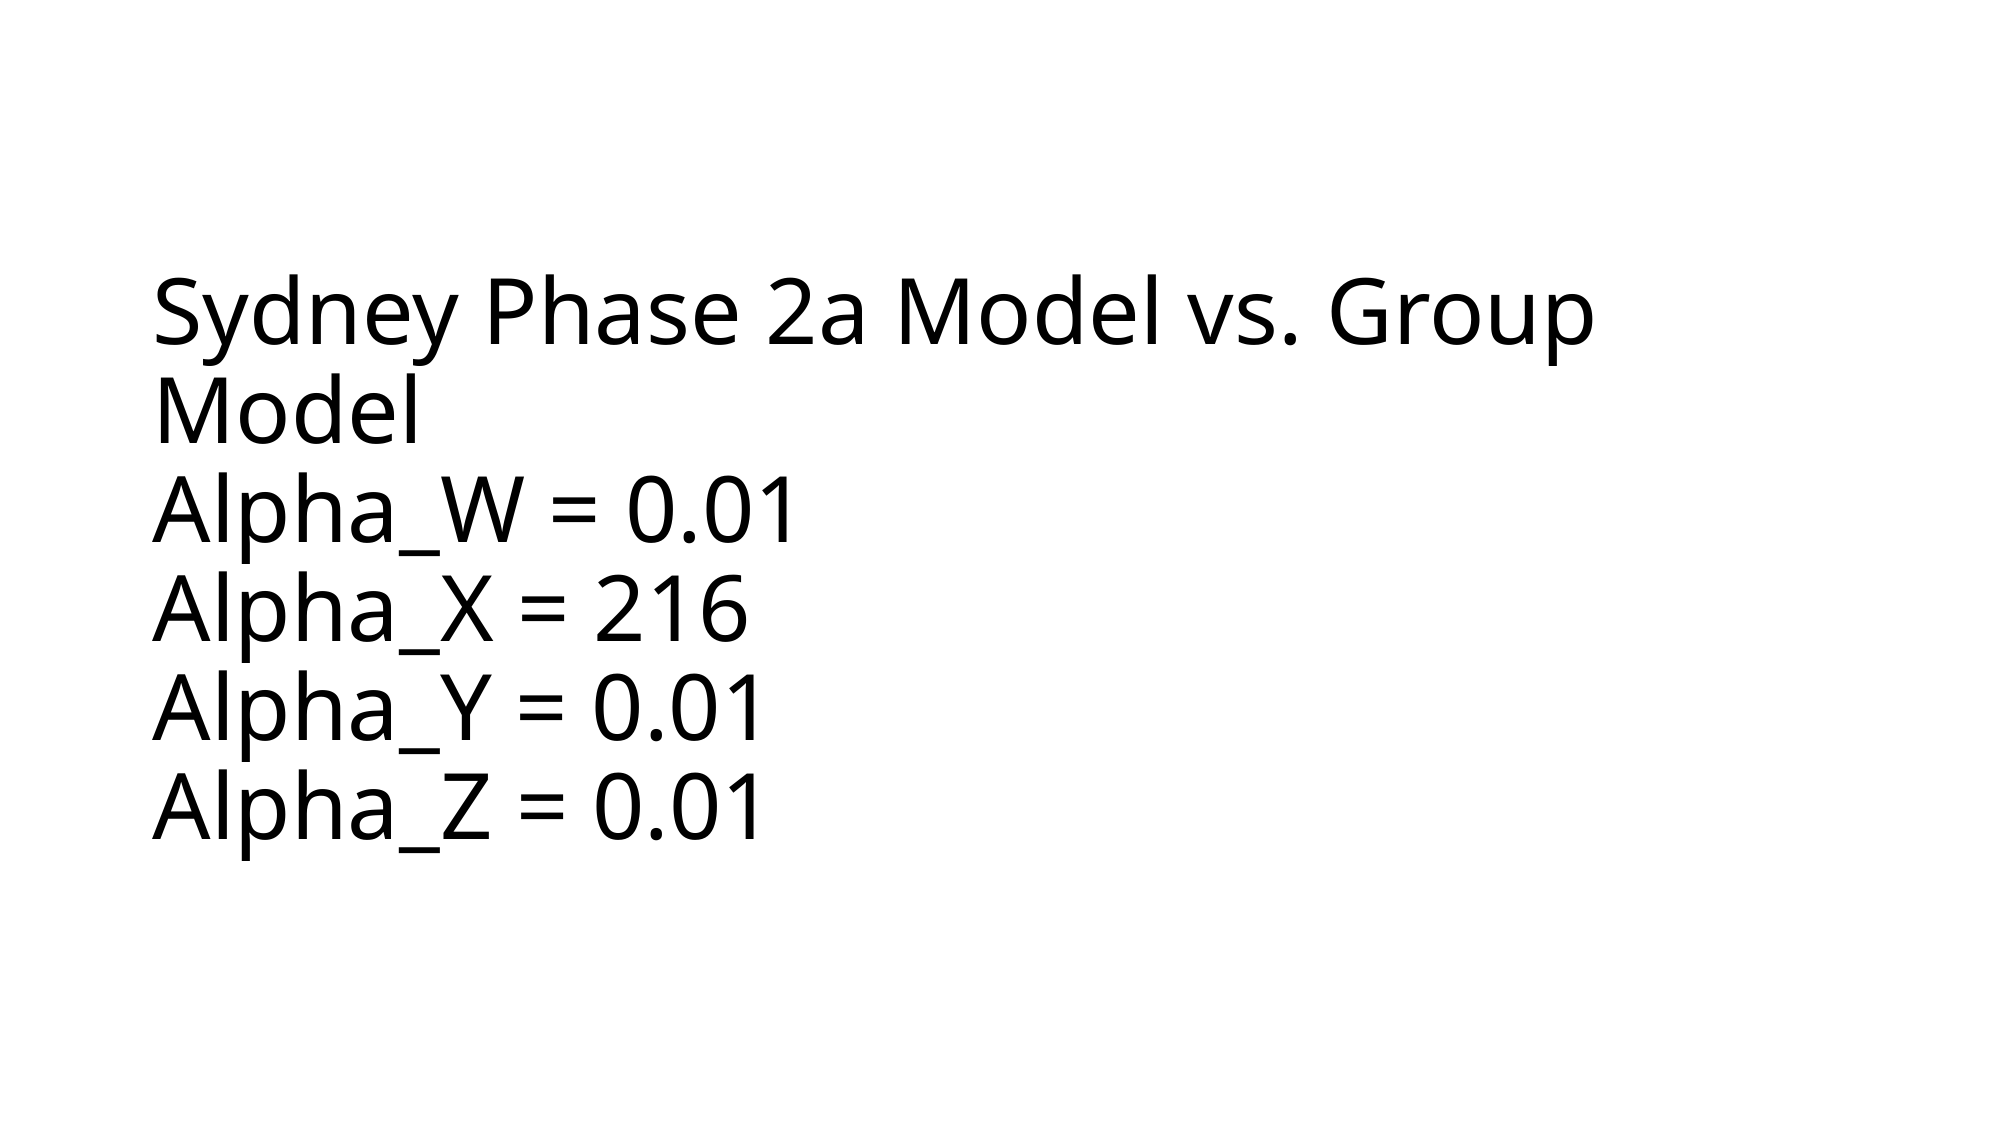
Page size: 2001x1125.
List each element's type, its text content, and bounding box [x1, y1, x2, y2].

title Sydney Phase 2a Model vs. Group Model Alpha_W = 0.01 Alpha_X = 216 Alpha_Y = 0.01 Alpha_Z = 0.01 [137, 0, 1863, 1125]
